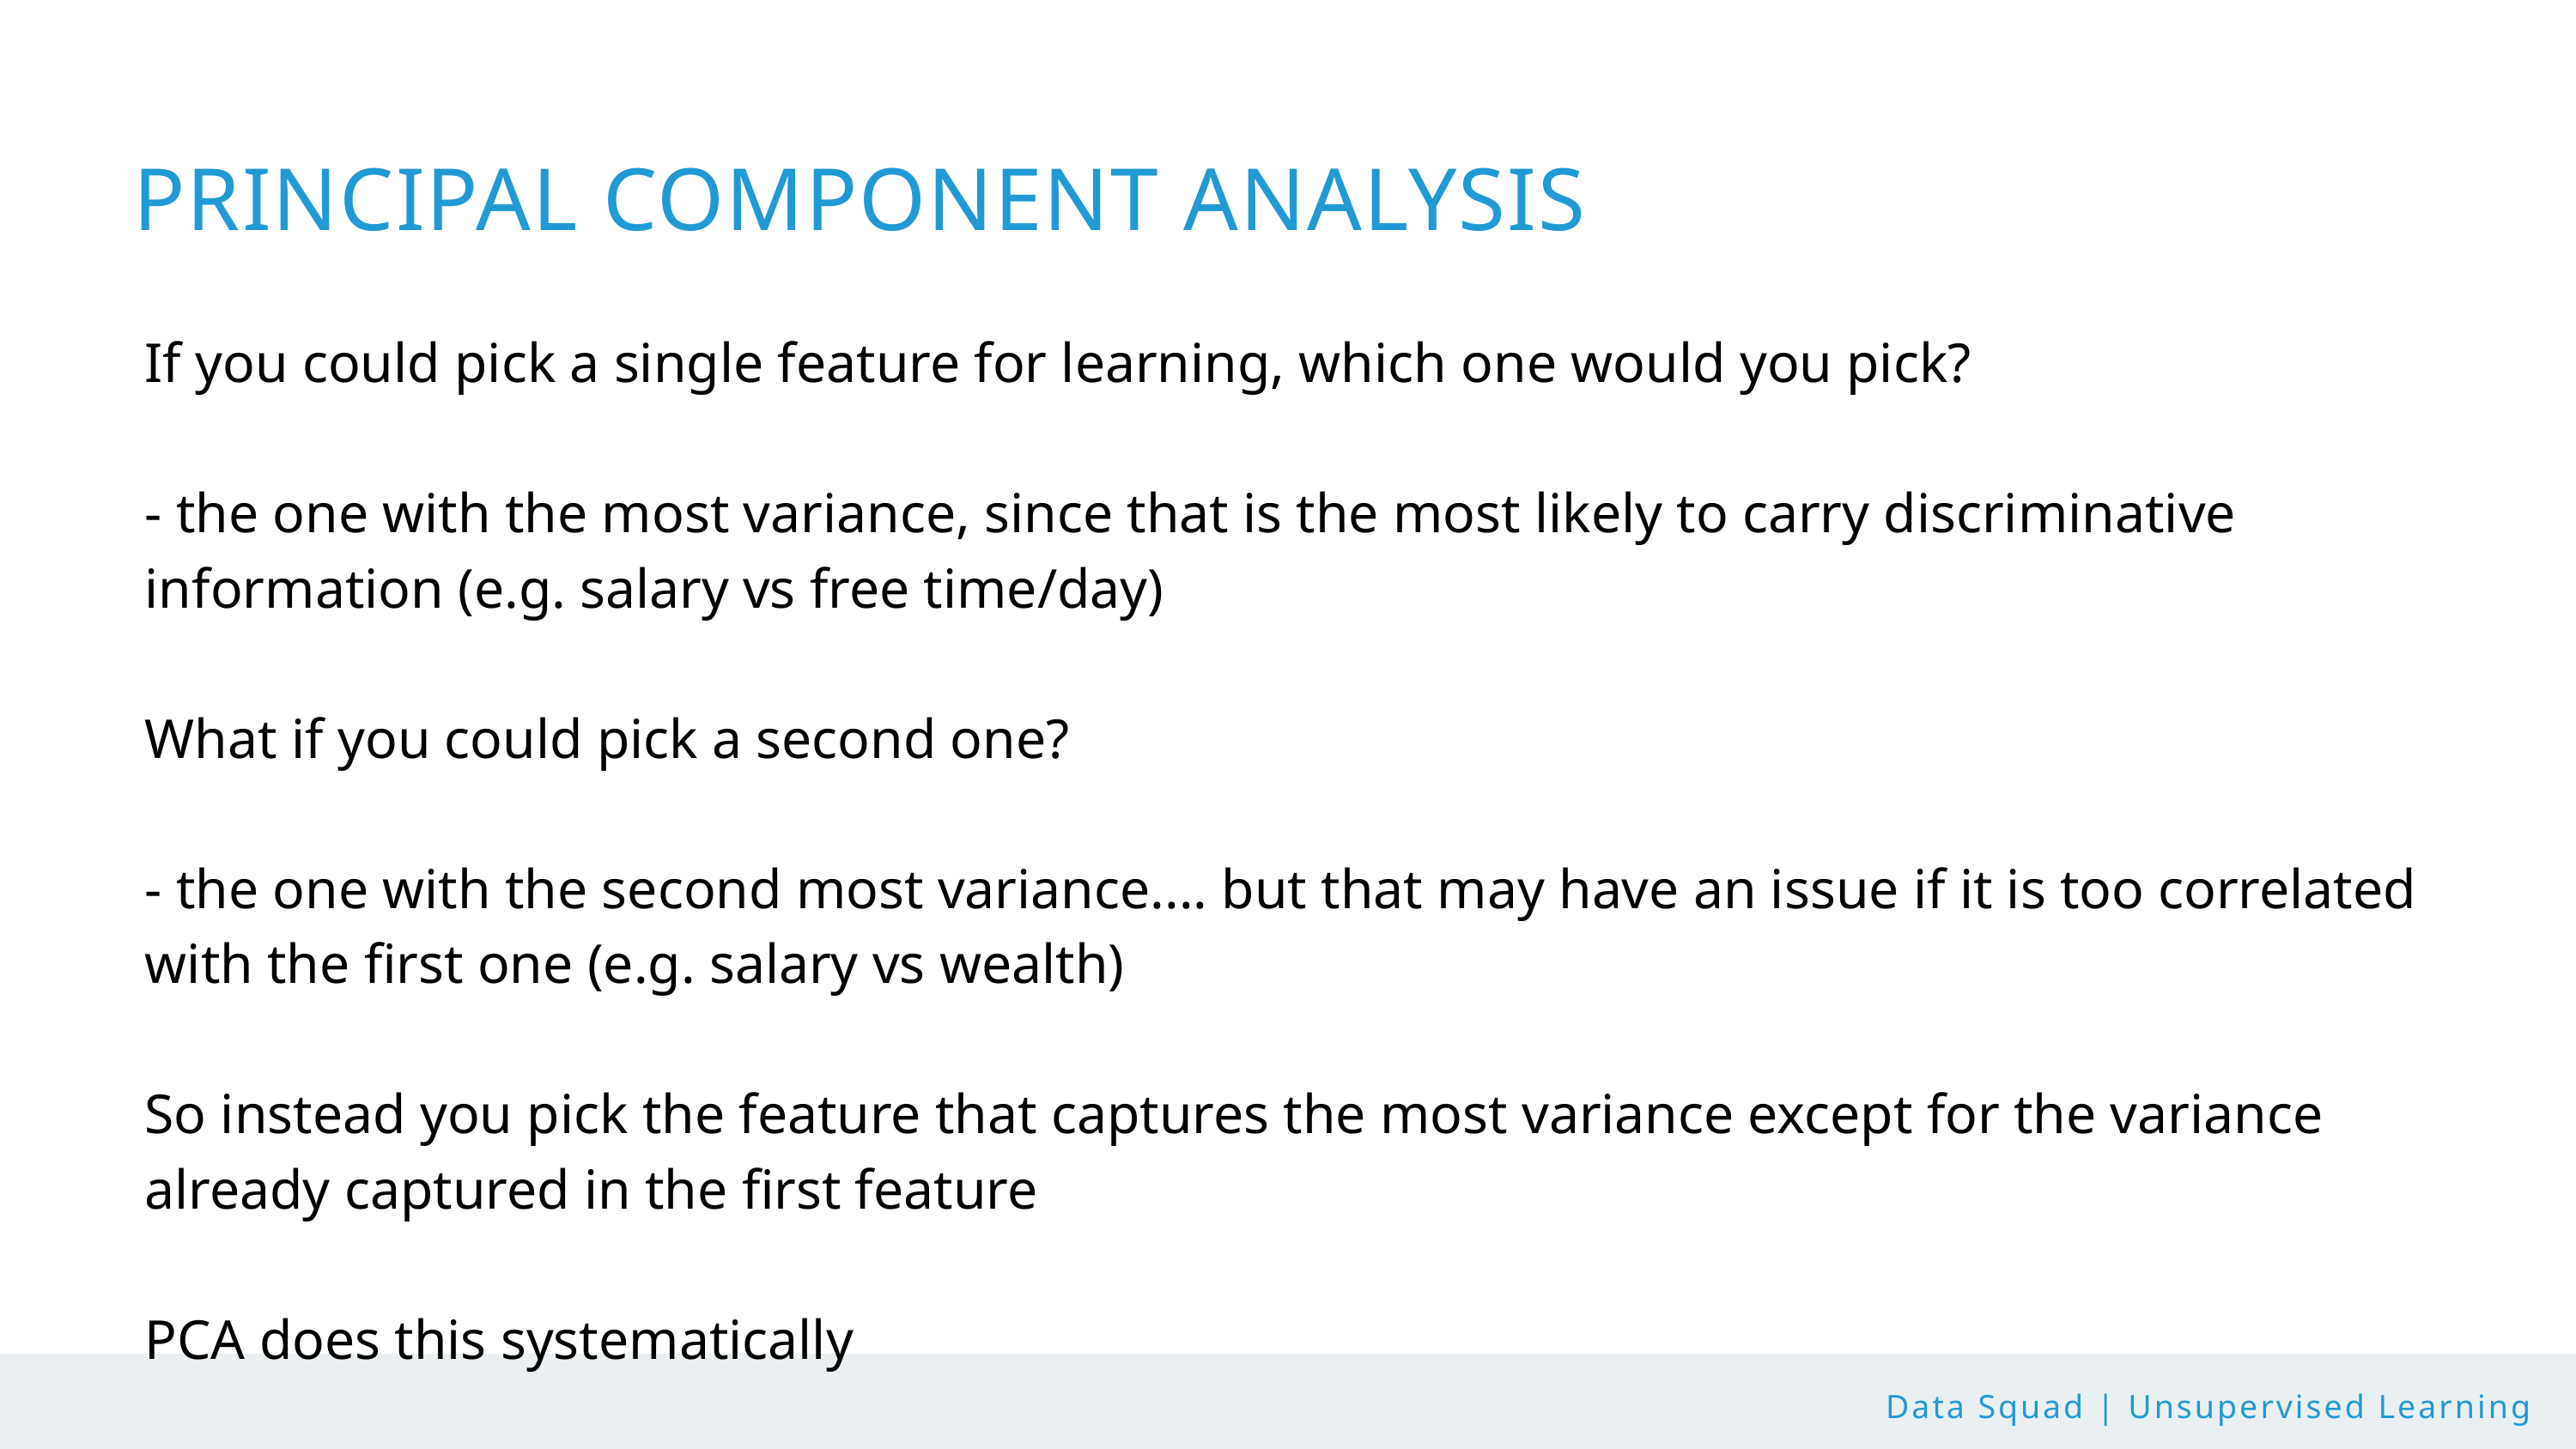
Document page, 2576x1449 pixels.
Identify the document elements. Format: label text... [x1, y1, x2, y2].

text_box PRINCIPAL COMPONENT ANALYSIS [133, 144, 2539, 248]
text_box If you could pick a single feature for learning, which one would you pick? - the one with the most variance, since that is the most likely to carry discriminative information (e.g. salary vs free time/day) What if you could pick a second one? - the one with the second most variance.... but that may have an issue if it is too correlated with the first one (e.g. salary vs wealth) So instead you pick the feature that captures the most variance except for the variance already captured in the first feature PCA does this systematically [144, 318, 2460, 1351]
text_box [0, 1353, 2576, 1449]
